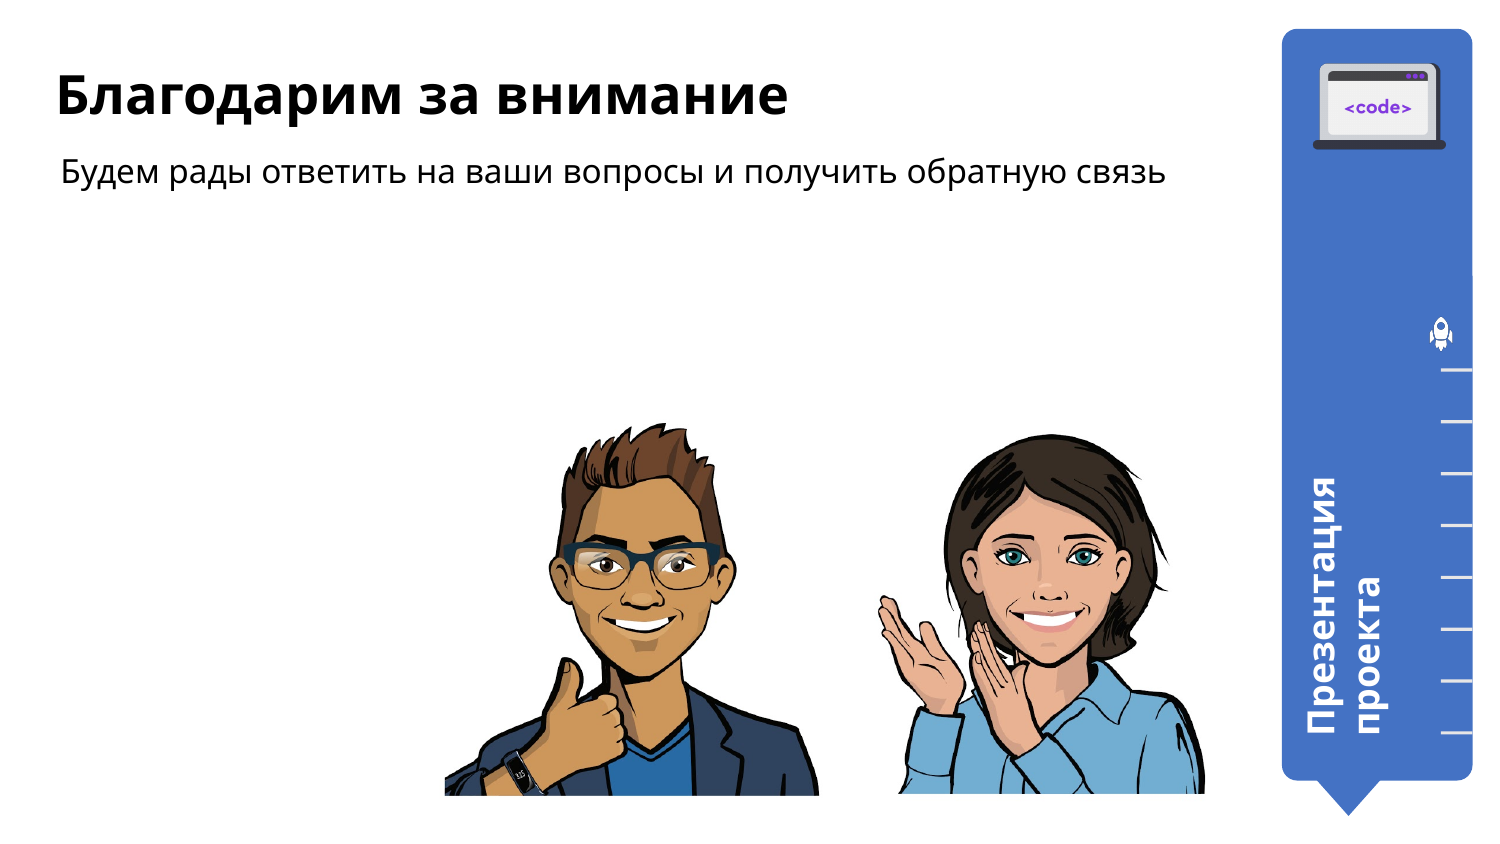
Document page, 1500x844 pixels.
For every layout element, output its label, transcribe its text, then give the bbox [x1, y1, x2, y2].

text_box Благодарим за внимание [55, 50, 1257, 134]
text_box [1281, 194, 1473, 816]
picture [439, 397, 1240, 824]
text_box Будем рады ответить на ваши вопросы и получить обратную связь [45, 134, 1266, 205]
picture [1281, 13, 1473, 194]
picture [1423, 311, 1459, 357]
